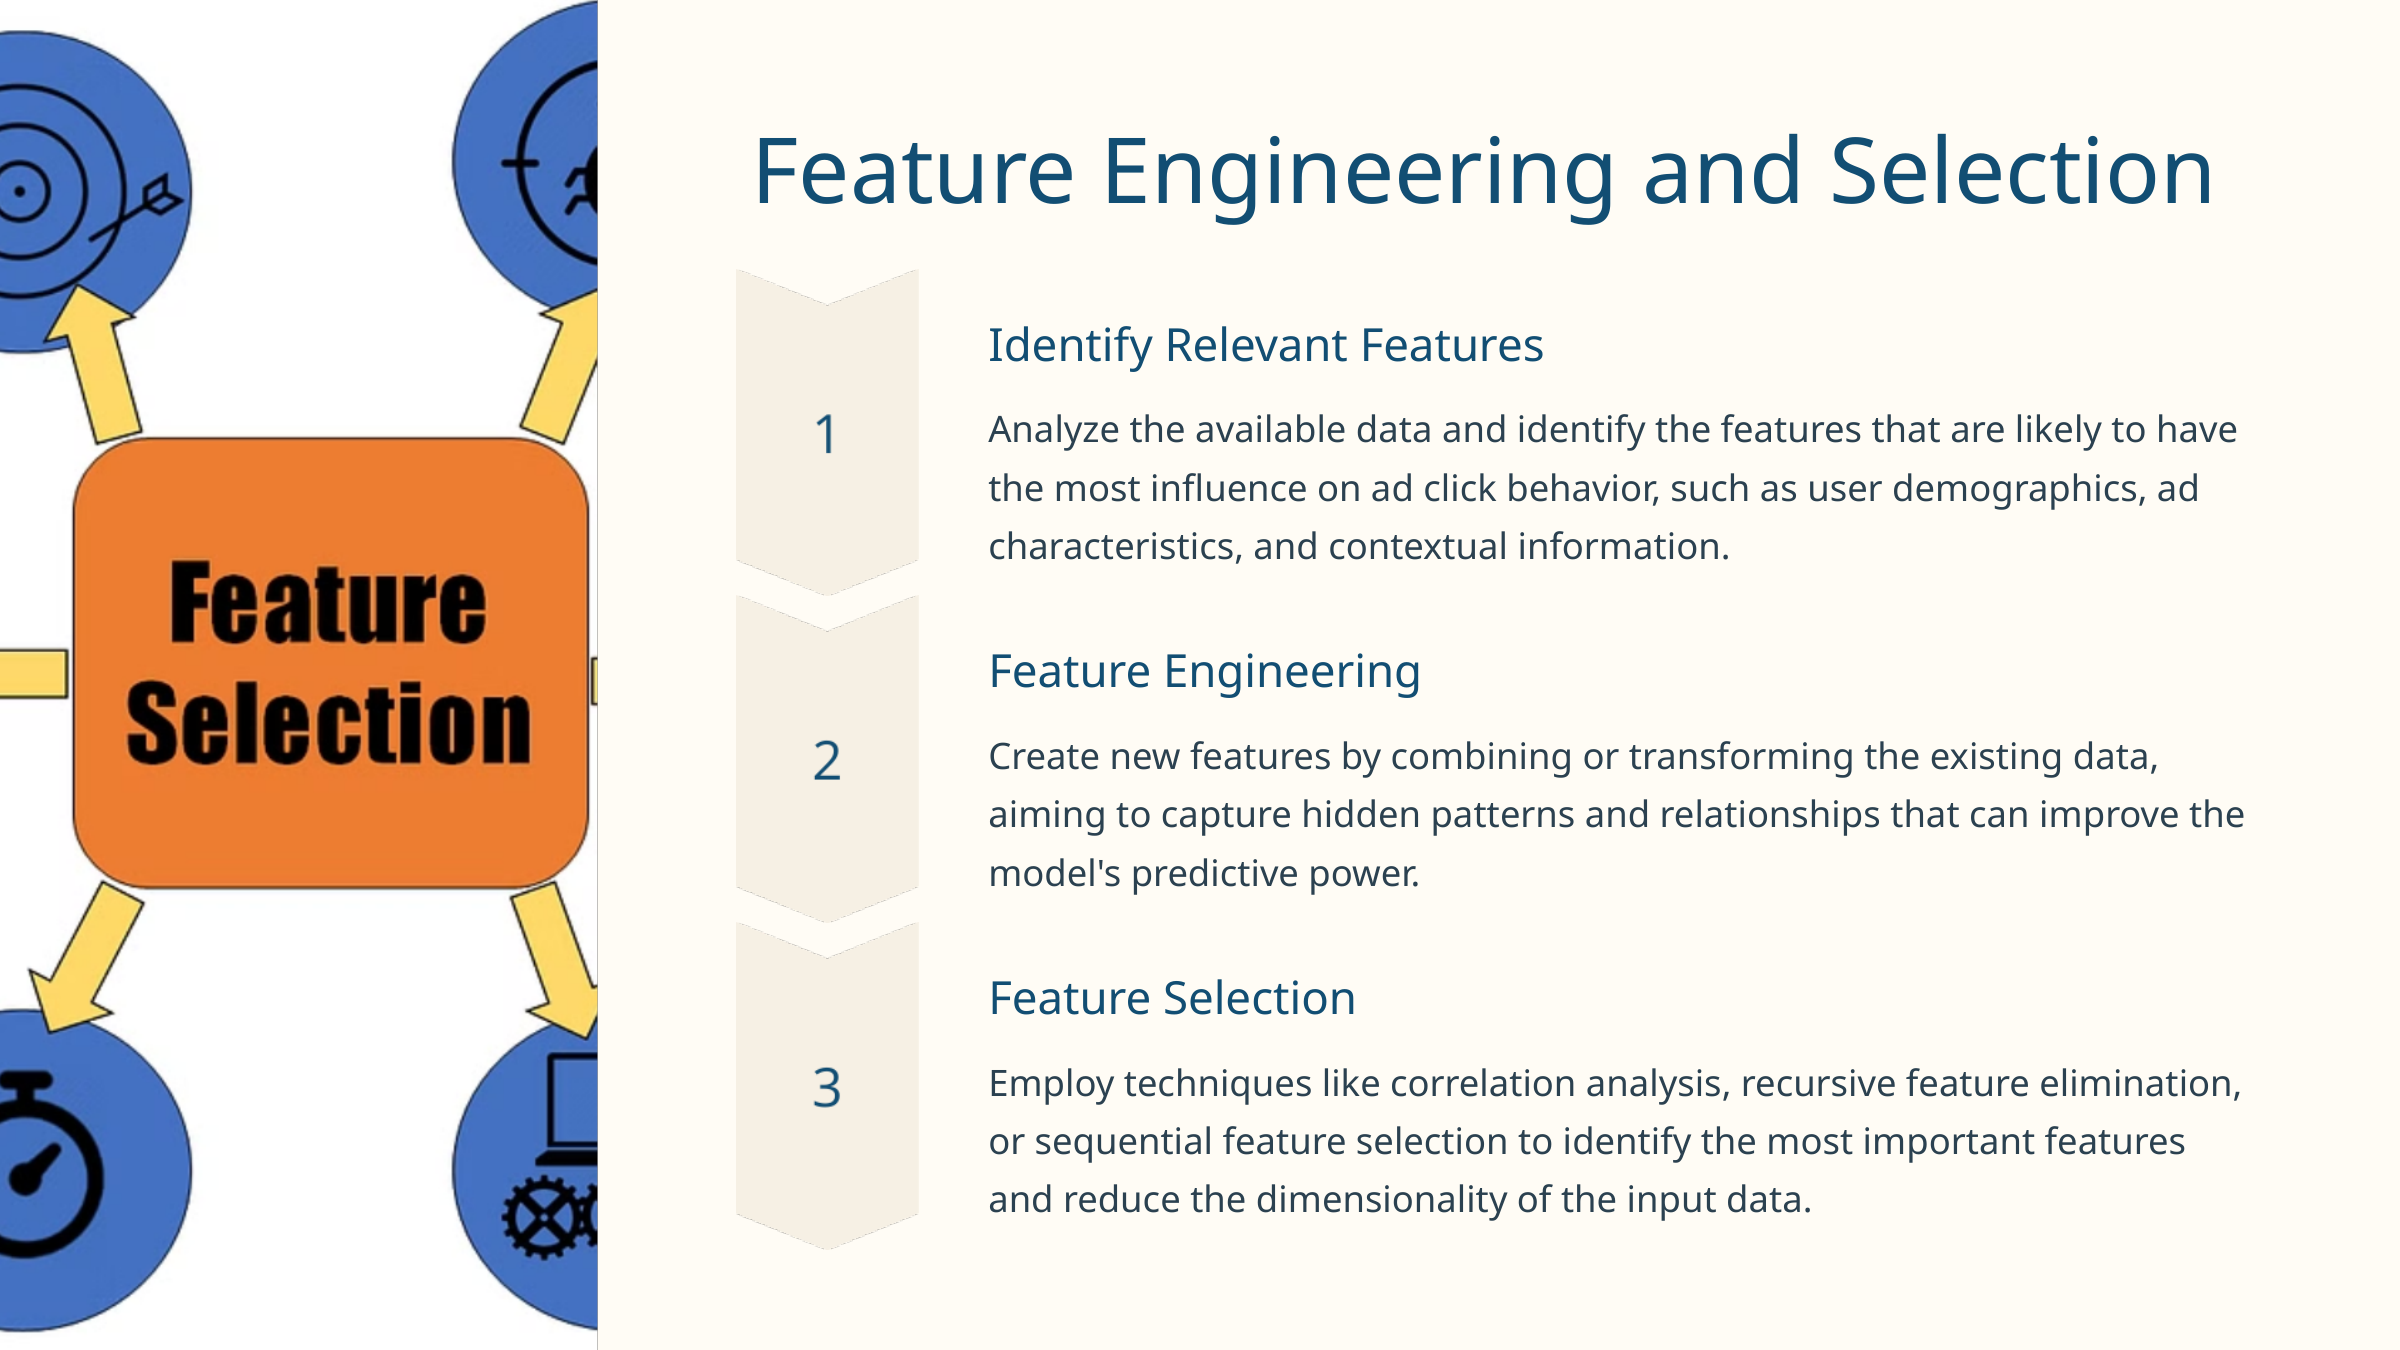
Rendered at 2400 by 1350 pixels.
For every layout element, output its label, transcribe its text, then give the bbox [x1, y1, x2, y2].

text_box Identify Relevant Features [973, 305, 1565, 363]
text_box [599, 0, 2400, 1350]
text_box Feature Engineering and Selection [736, 100, 2232, 215]
text_box Feature Engineering [973, 632, 1430, 690]
text_box Create new features by combining or transforming the existing data, aiming to capture hidden patterns and relationships that can improve the model's predictive power. [973, 711, 2264, 887]
picture [736, 269, 919, 1250]
text_box Employ techniques like correlation analysis, recursive feature elimination, or sequential feature selection to identify the most important features and reduce the dimensionality of the input data. [973, 1037, 2264, 1213]
text_box Analyze the available data and identify the features that are likely to have the most influence on ad click behavior, such as user demographics, ad characteristics, and contextual information. [973, 384, 2264, 560]
text_box Feature Selection [973, 958, 1430, 1016]
picture [0, 0, 599, 1350]
